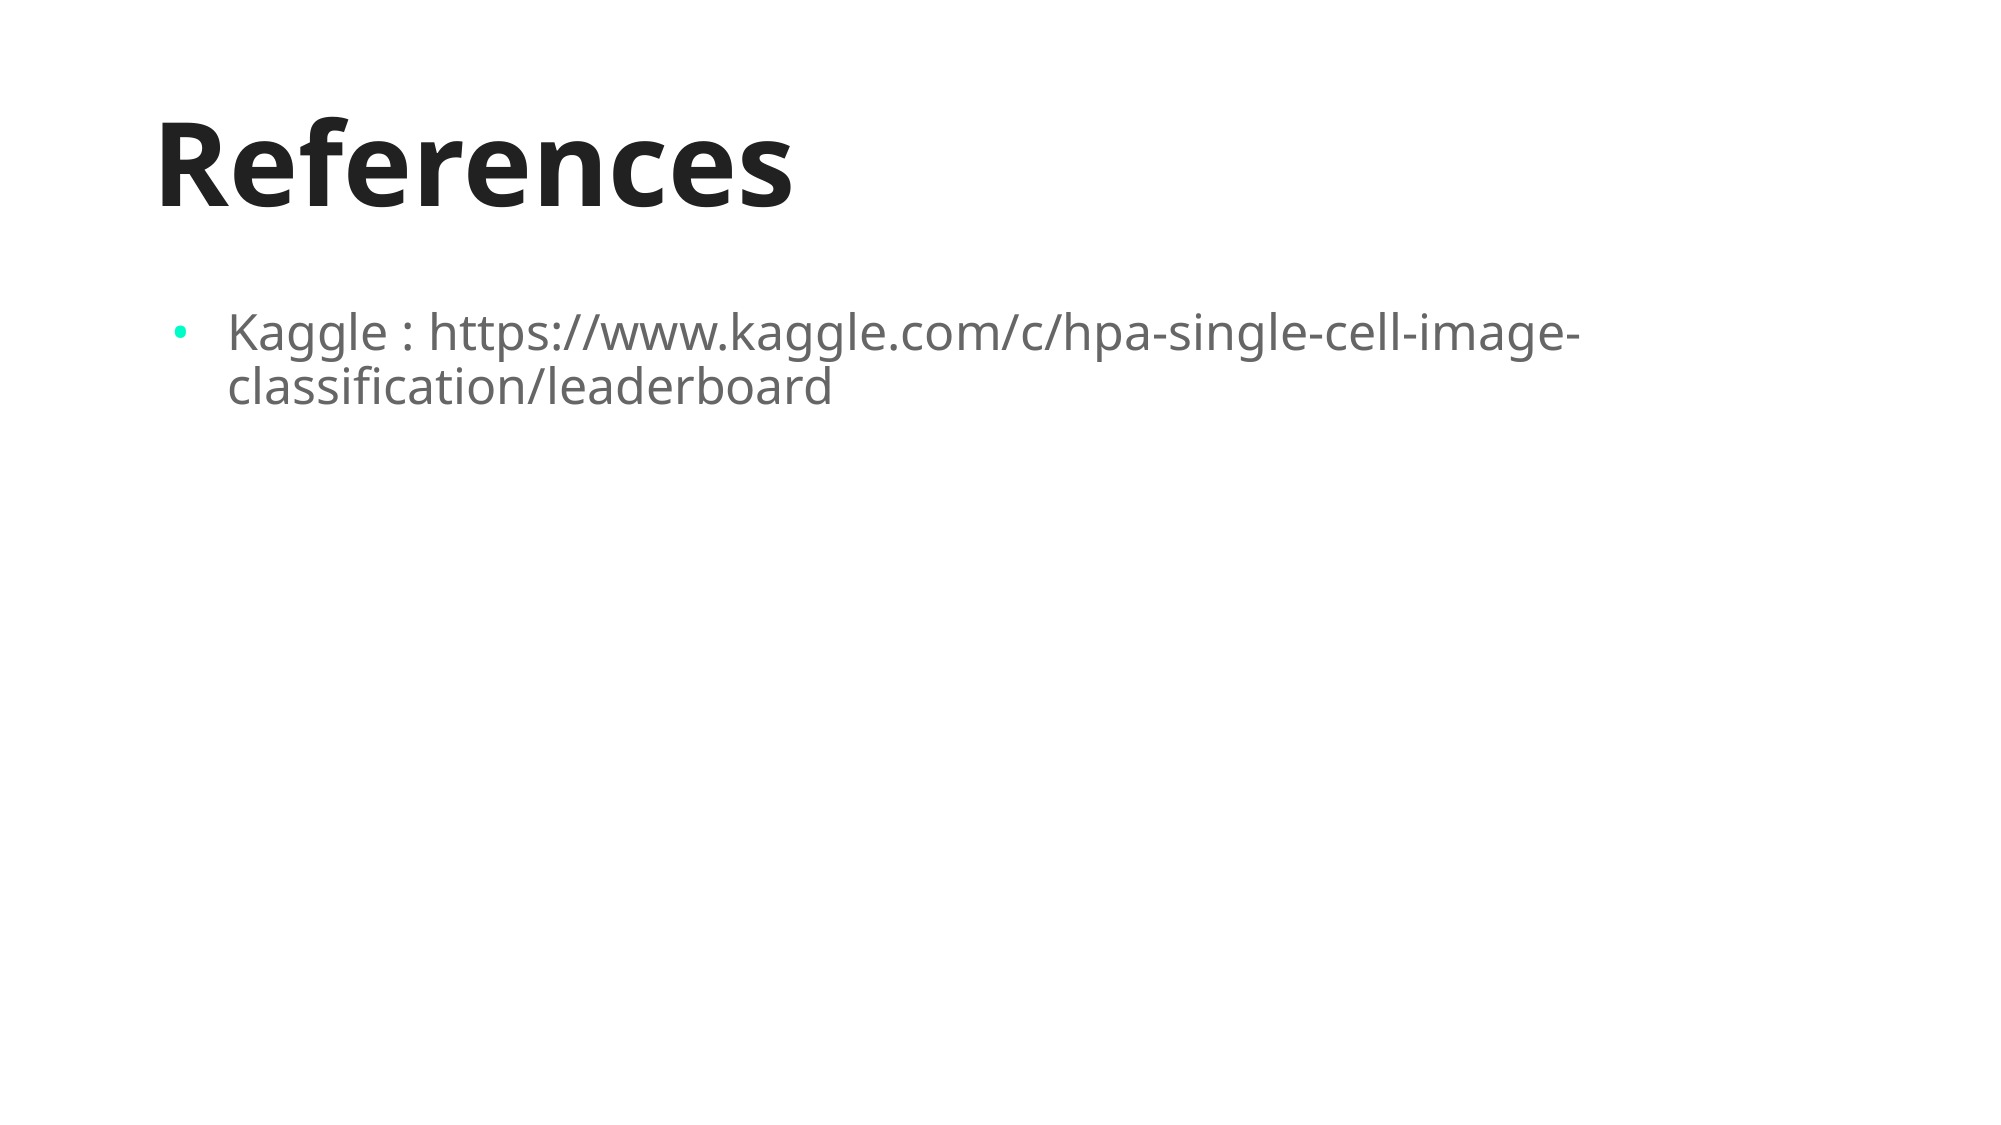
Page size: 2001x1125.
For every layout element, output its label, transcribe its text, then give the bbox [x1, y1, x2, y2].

list Kaggle : https://www.kaggle.com/c/hpa-single-cell-image-classification/leaderboard [137, 299, 1863, 1014]
title References [137, 59, 1863, 278]
